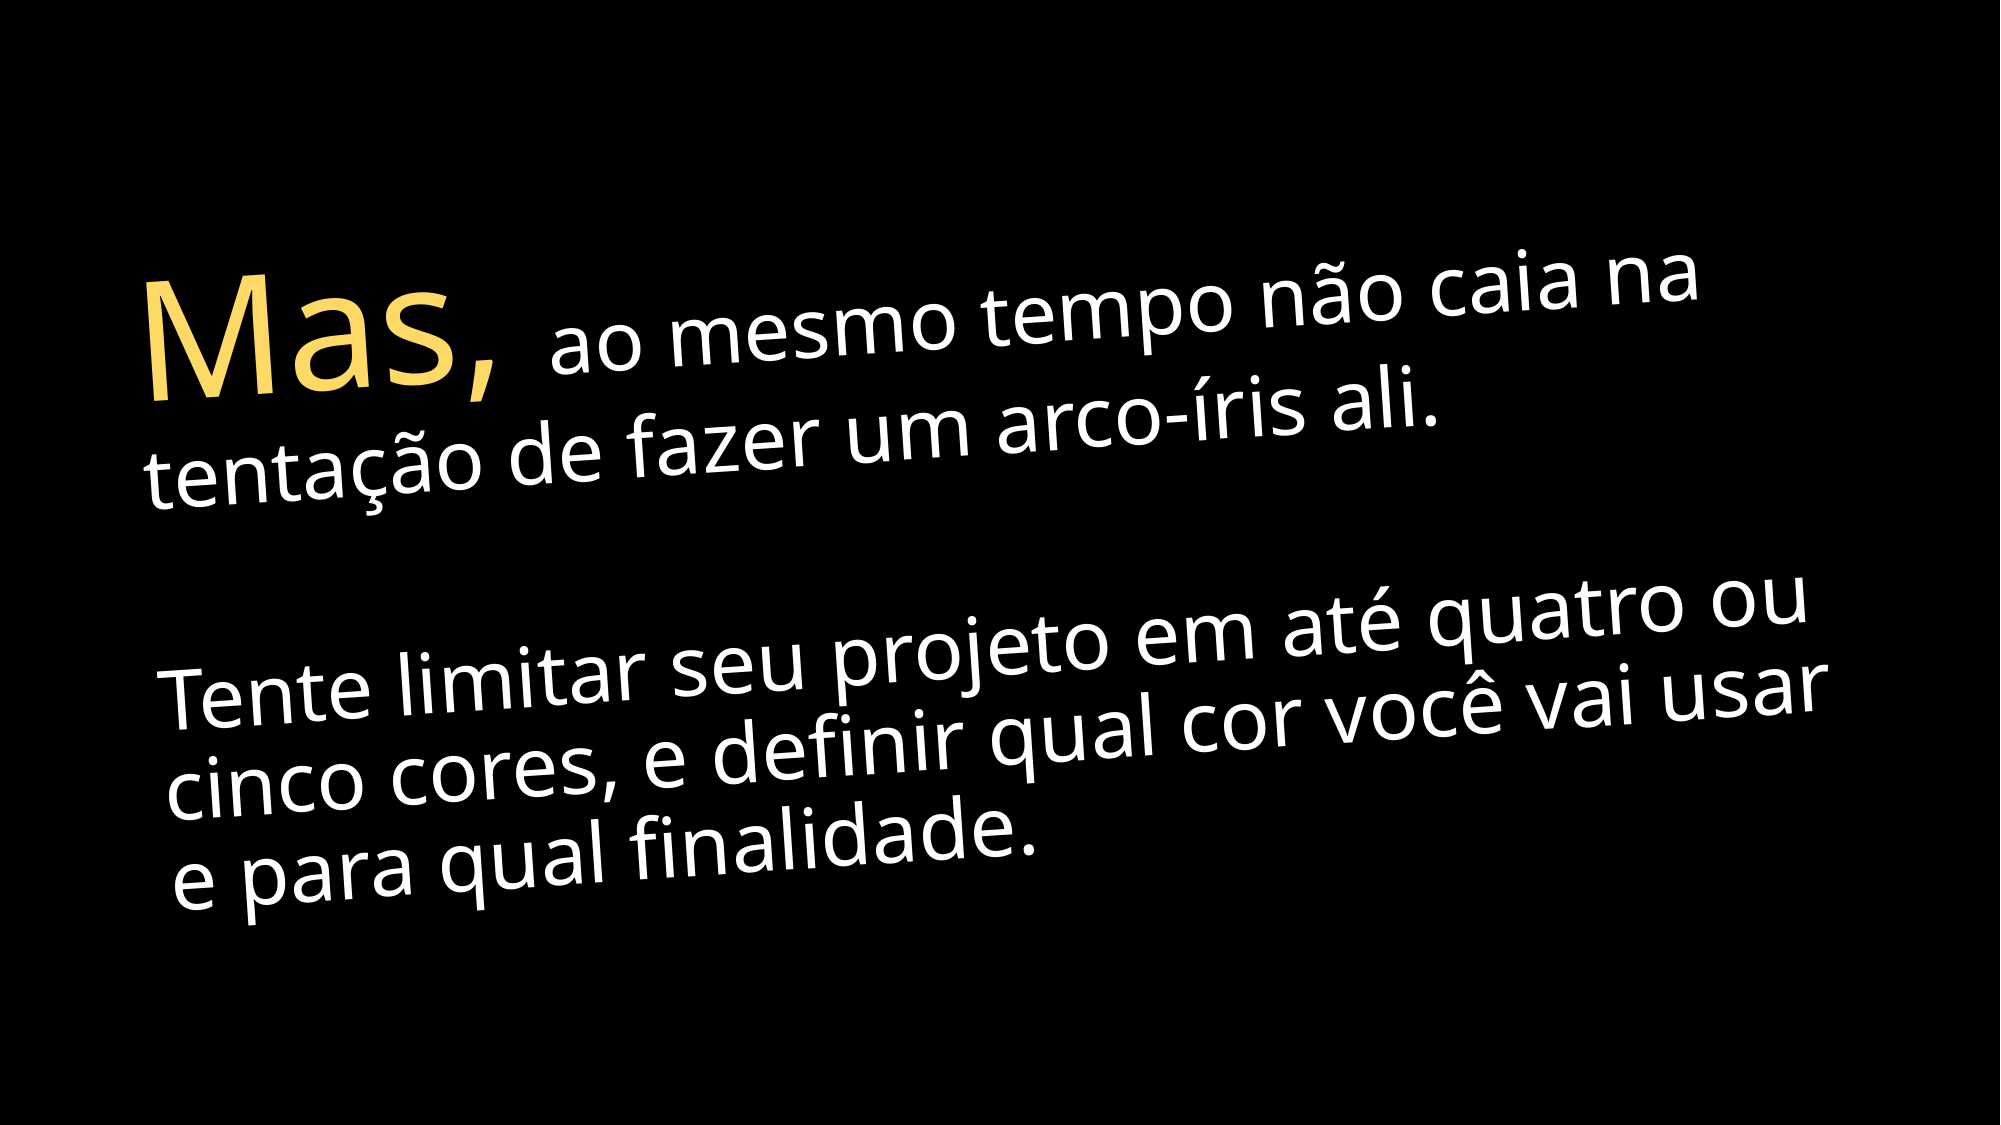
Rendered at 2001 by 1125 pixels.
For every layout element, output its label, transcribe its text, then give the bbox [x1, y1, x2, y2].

list Mas, ao mesmo tempo não caia na tentação de fazer um arco-íris ali. Tente limitar seu projeto em até quatro ou cinco cores, e definir qual cor você vai usar e para qual finalidade. [113, 138, 1882, 965]
